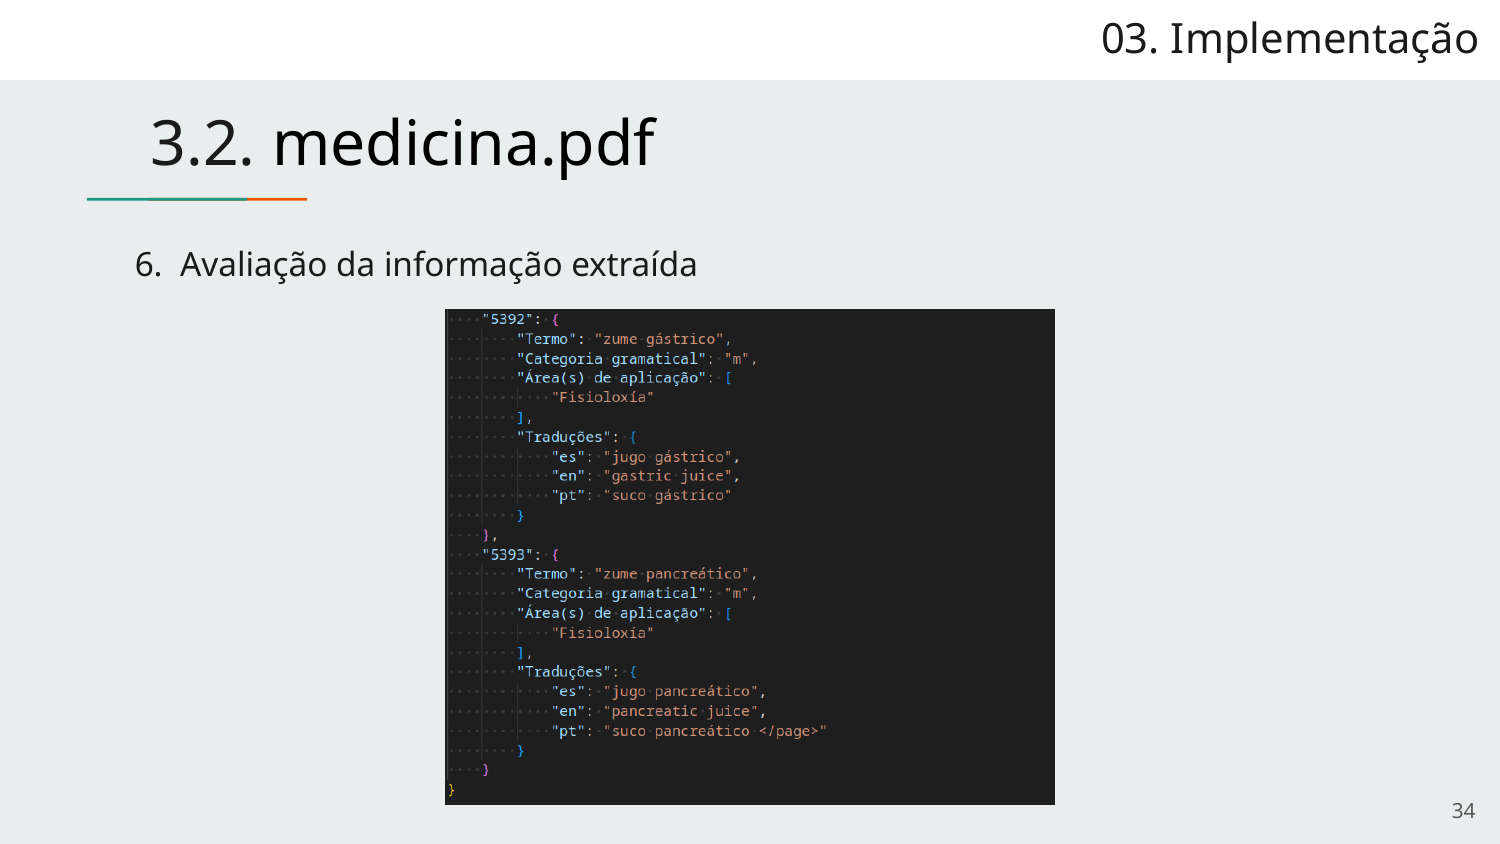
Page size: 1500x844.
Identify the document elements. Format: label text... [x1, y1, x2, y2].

title 3.2. medicina.pdf [119, 79, 1484, 201]
picture [444, 309, 1056, 805]
text_box 6. Avaliação da informação extraída [119, 228, 959, 298]
slide_number 34 [1400, 779, 1491, 844]
title 03. Implementação [233, 0, 1495, 98]
